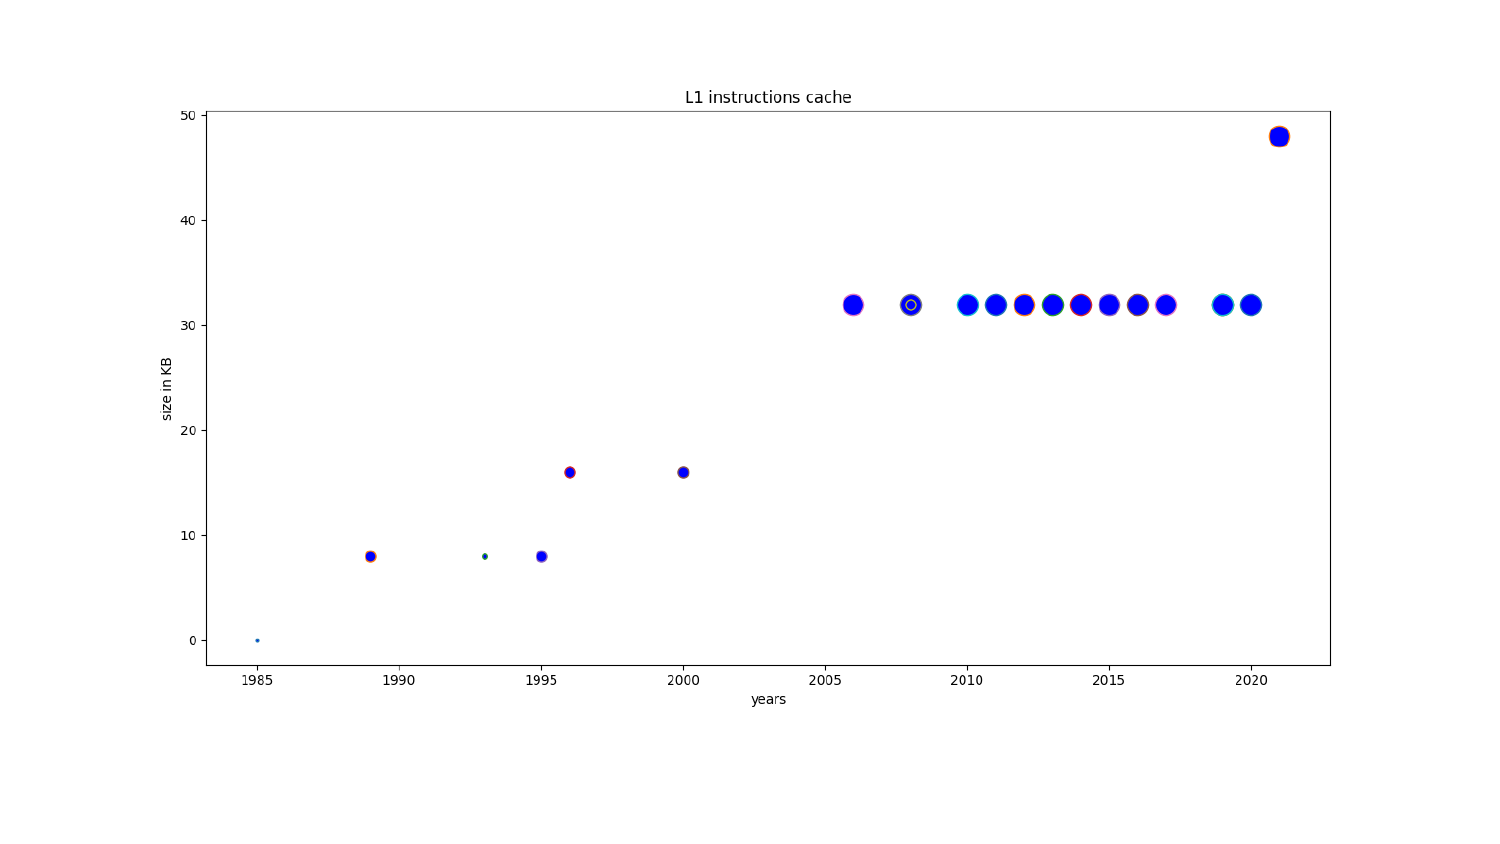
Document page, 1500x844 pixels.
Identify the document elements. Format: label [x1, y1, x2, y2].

picture [24, 24, 1476, 744]
